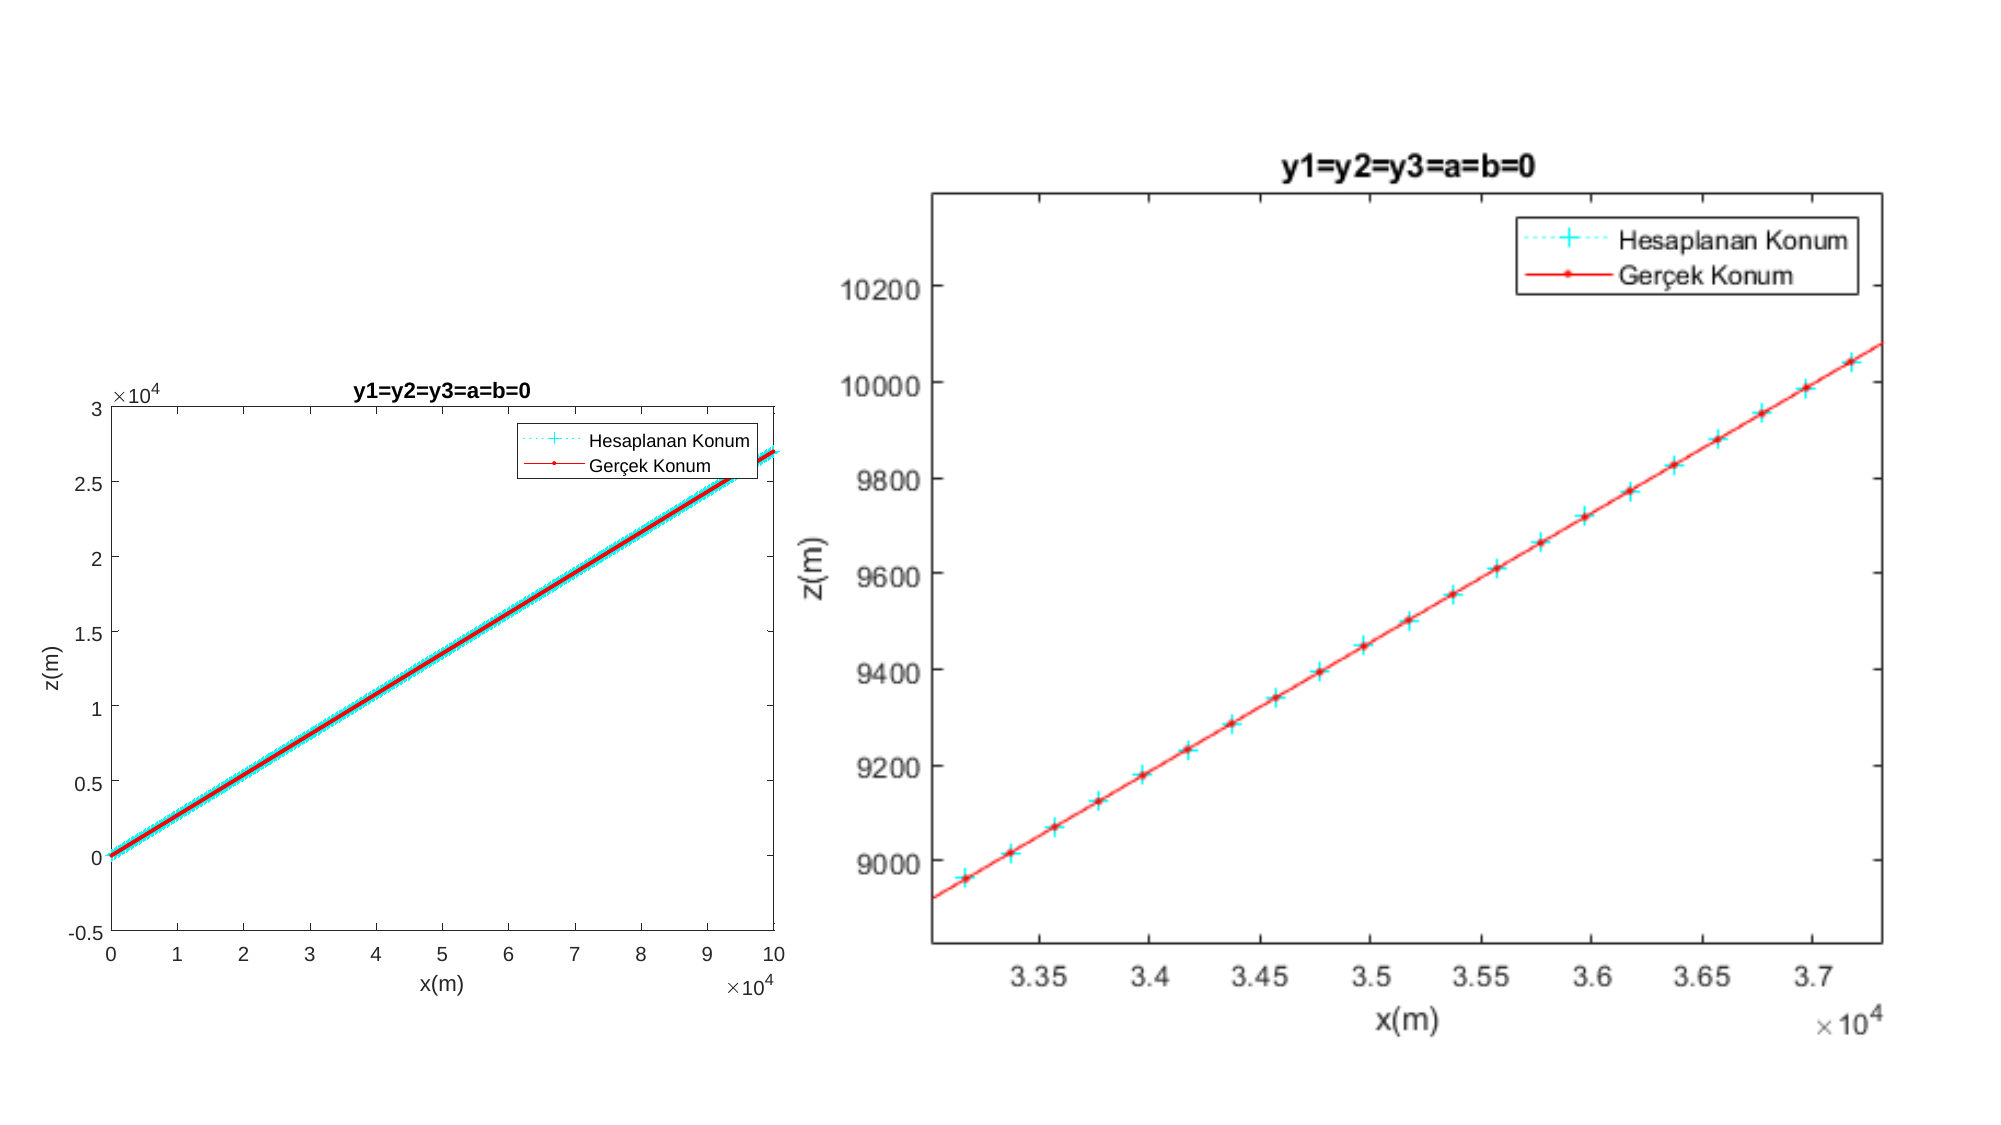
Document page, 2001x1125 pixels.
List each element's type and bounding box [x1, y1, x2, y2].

picture [0, 125, 2000, 1046]
